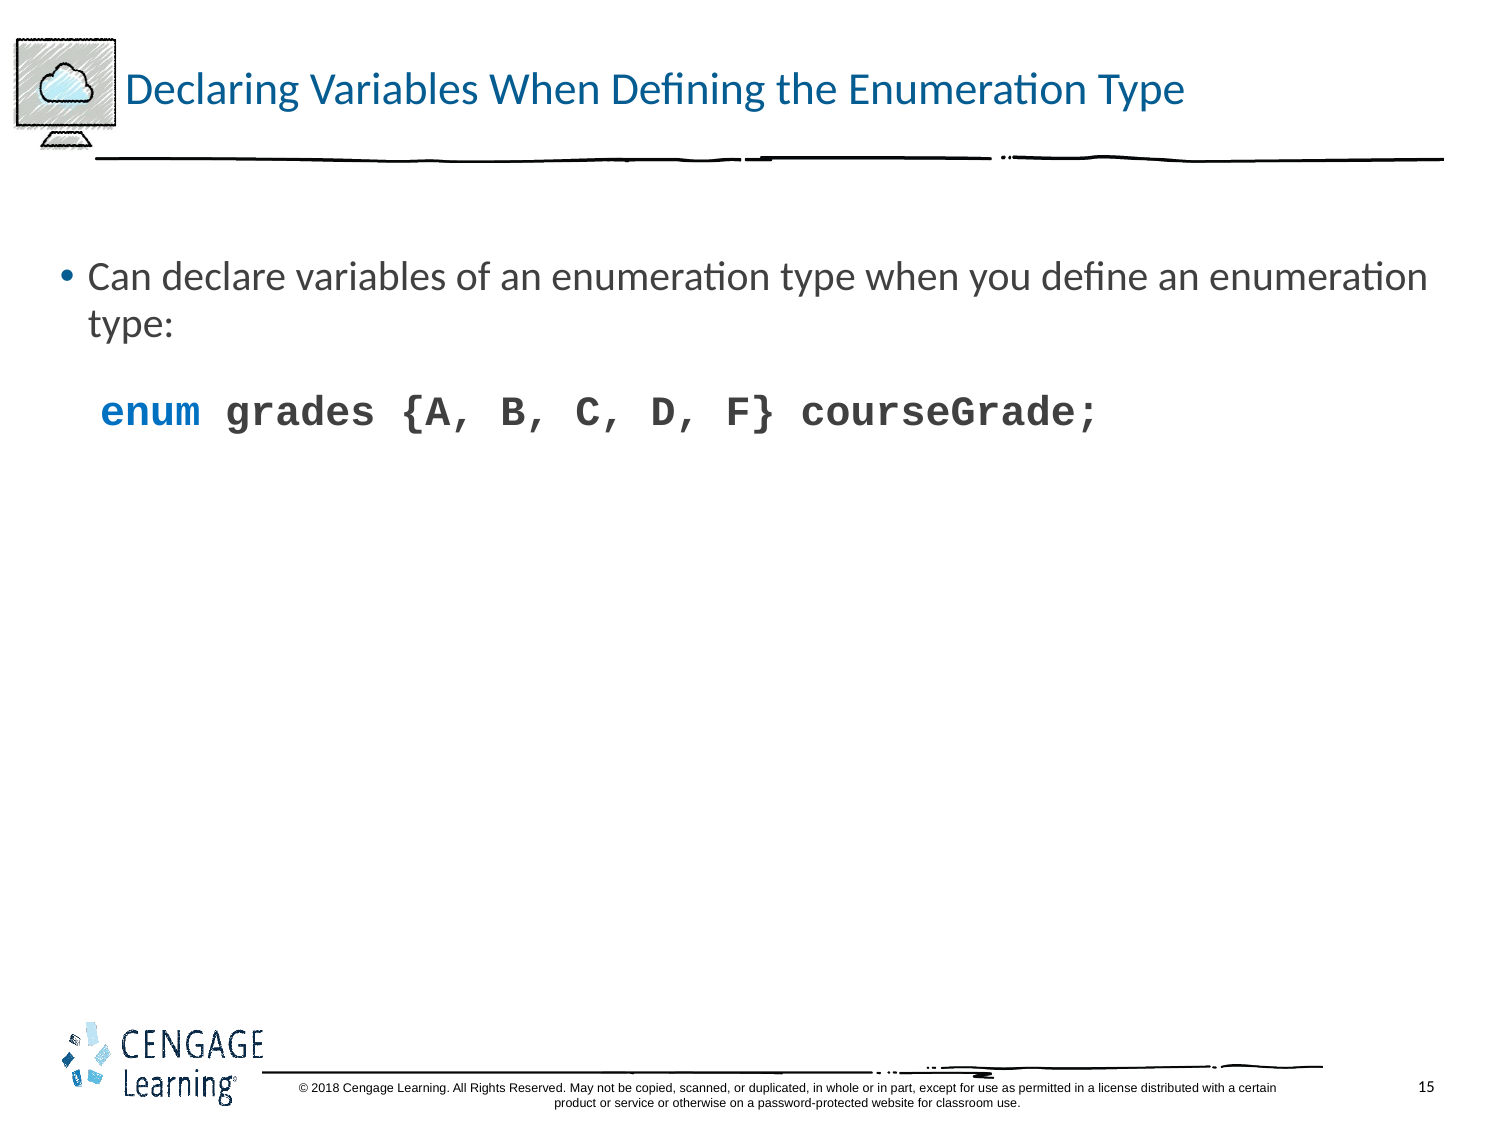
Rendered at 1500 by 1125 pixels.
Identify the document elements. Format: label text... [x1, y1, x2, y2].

title Declaring Variables When Defining the Enumeration Type [125, 66, 1442, 116]
list Can declare variables of an enumeration type when you define an enumeration type: [59, 252, 1441, 349]
picture [13, 36, 117, 151]
list enum grades {A, B, C, D, F} courseGrade; [62, 387, 1443, 437]
picture [62, 1022, 1323, 1106]
picture [95, 155, 1444, 163]
